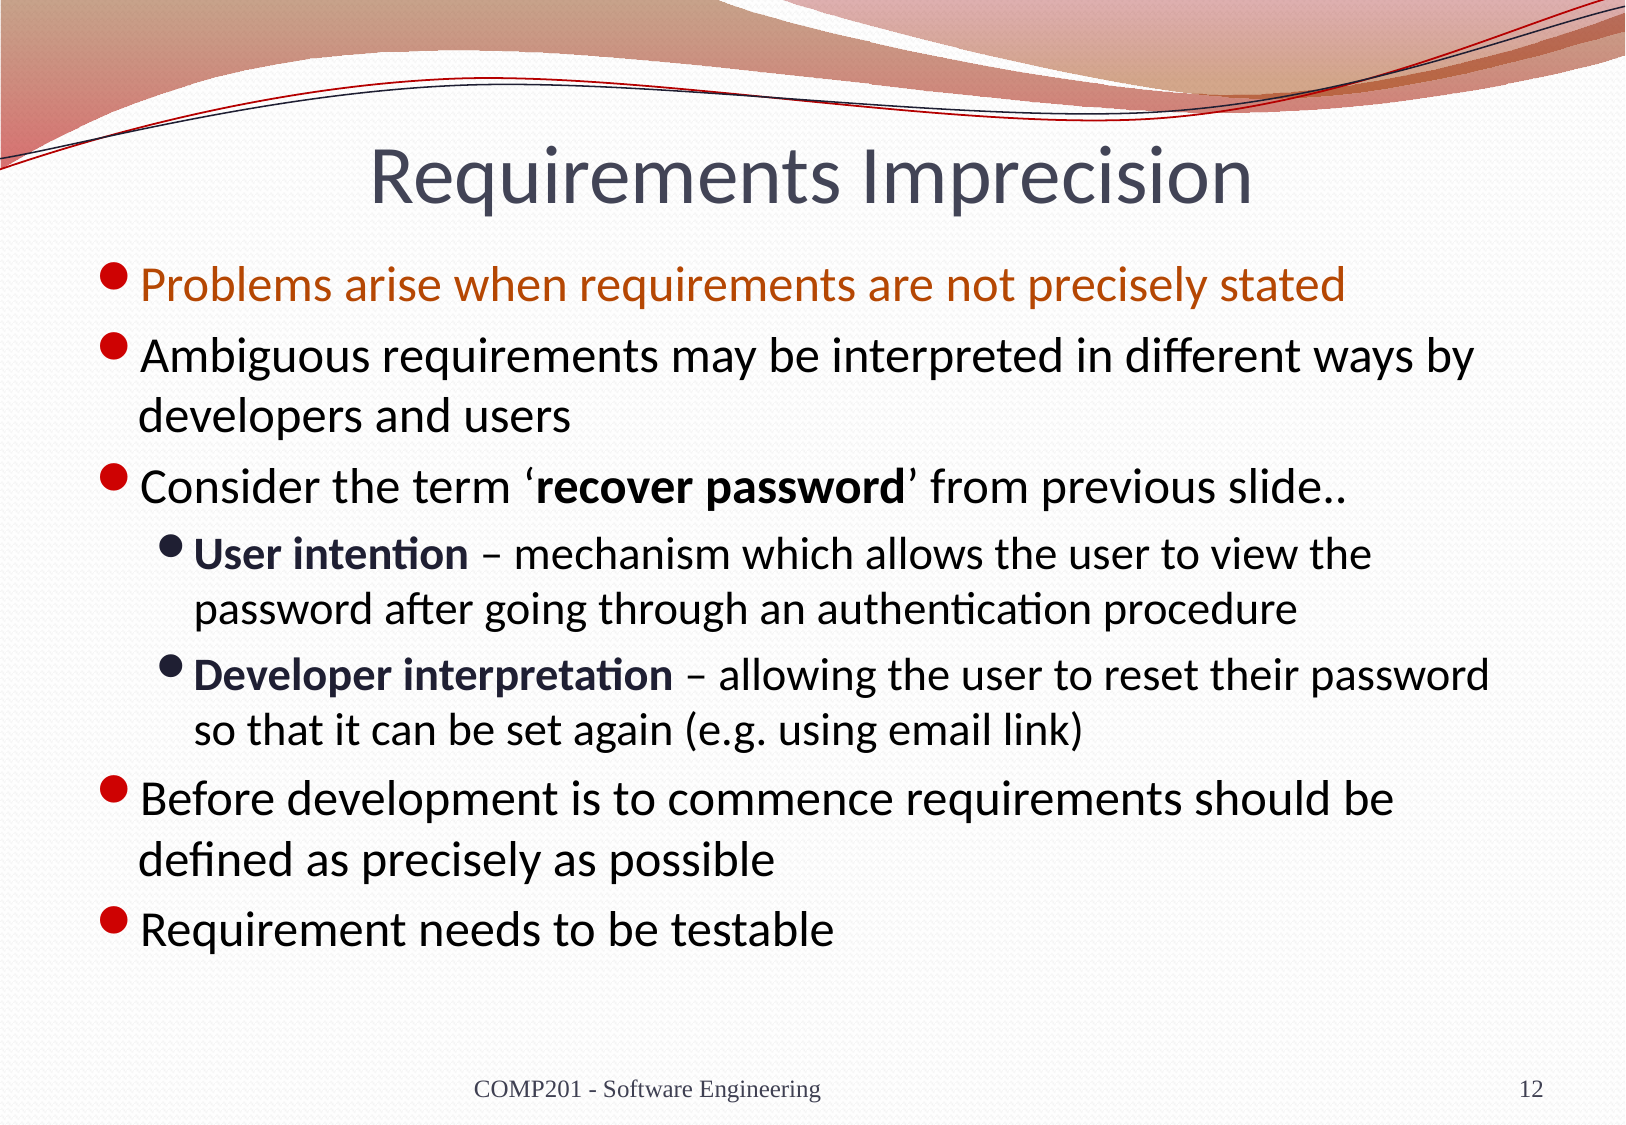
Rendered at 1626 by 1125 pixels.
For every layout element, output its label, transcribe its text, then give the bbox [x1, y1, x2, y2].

title Requirements Imprecision [81, 77, 1544, 220]
list Problems arise when requirements are not precisely stated Ambiguous requirements may be interpreted in different ways by developers and users Consider the term ‘recover password’ from previous slide.. User intention – mechanism which allows the user to view the password after going through an authentication procedure Developer interpretation – allowing the user to reset their password so that it can be set again (e.g. using email link) Before development is to commence requirements should be defined as precisely as possible Requirement needs to be testable [81, 244, 1544, 965]
slide_number 12 [1408, 1042, 1544, 1103]
footer COMP201 - Software Engineering [473, 1042, 1070, 1103]
